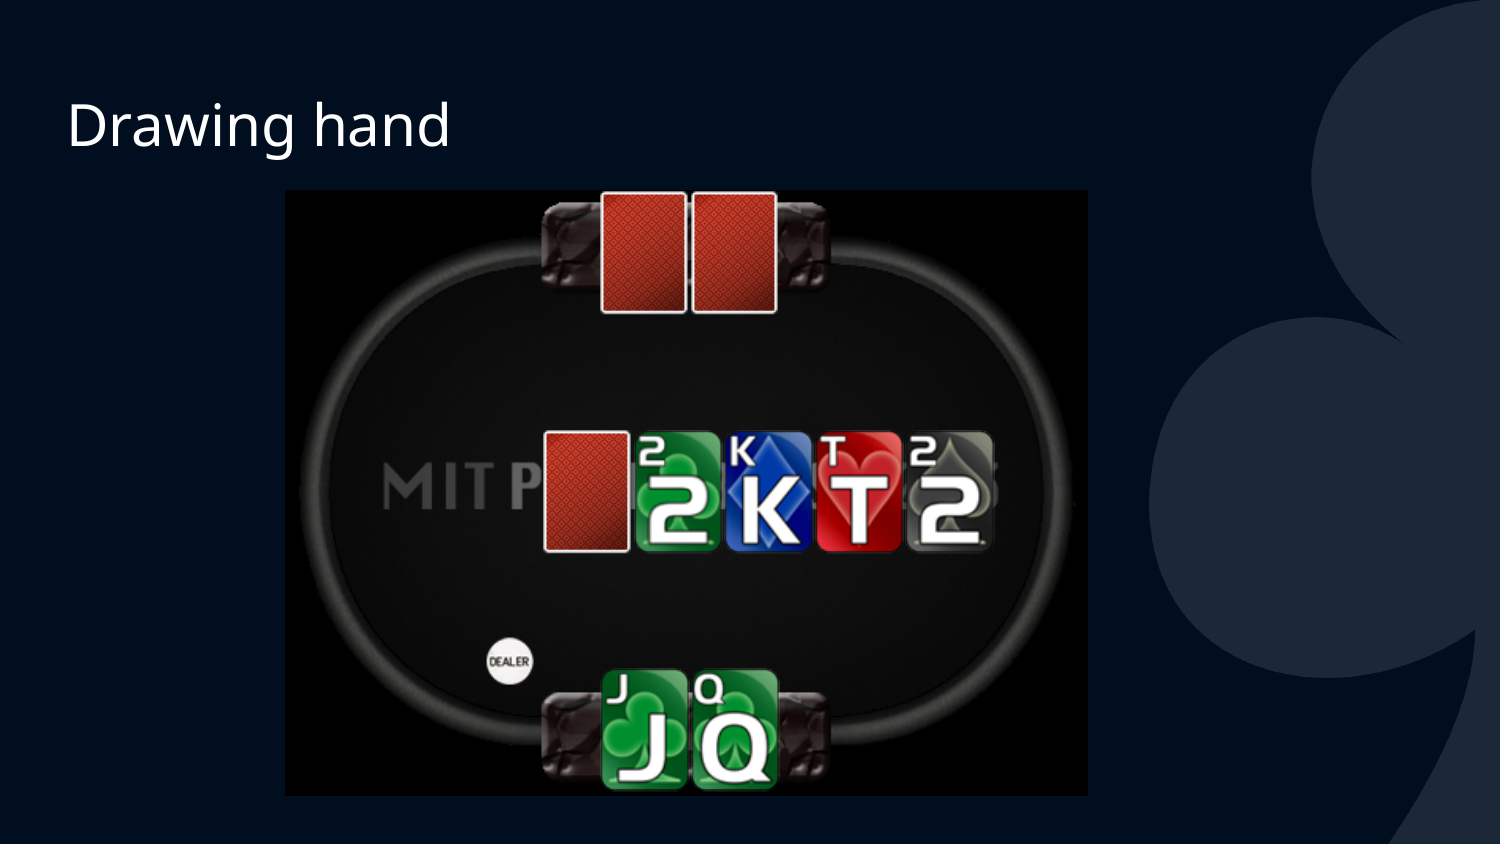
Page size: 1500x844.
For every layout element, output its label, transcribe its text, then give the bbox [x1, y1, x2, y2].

title Drawing hand [51, 72, 1449, 167]
picture [285, 190, 1088, 796]
